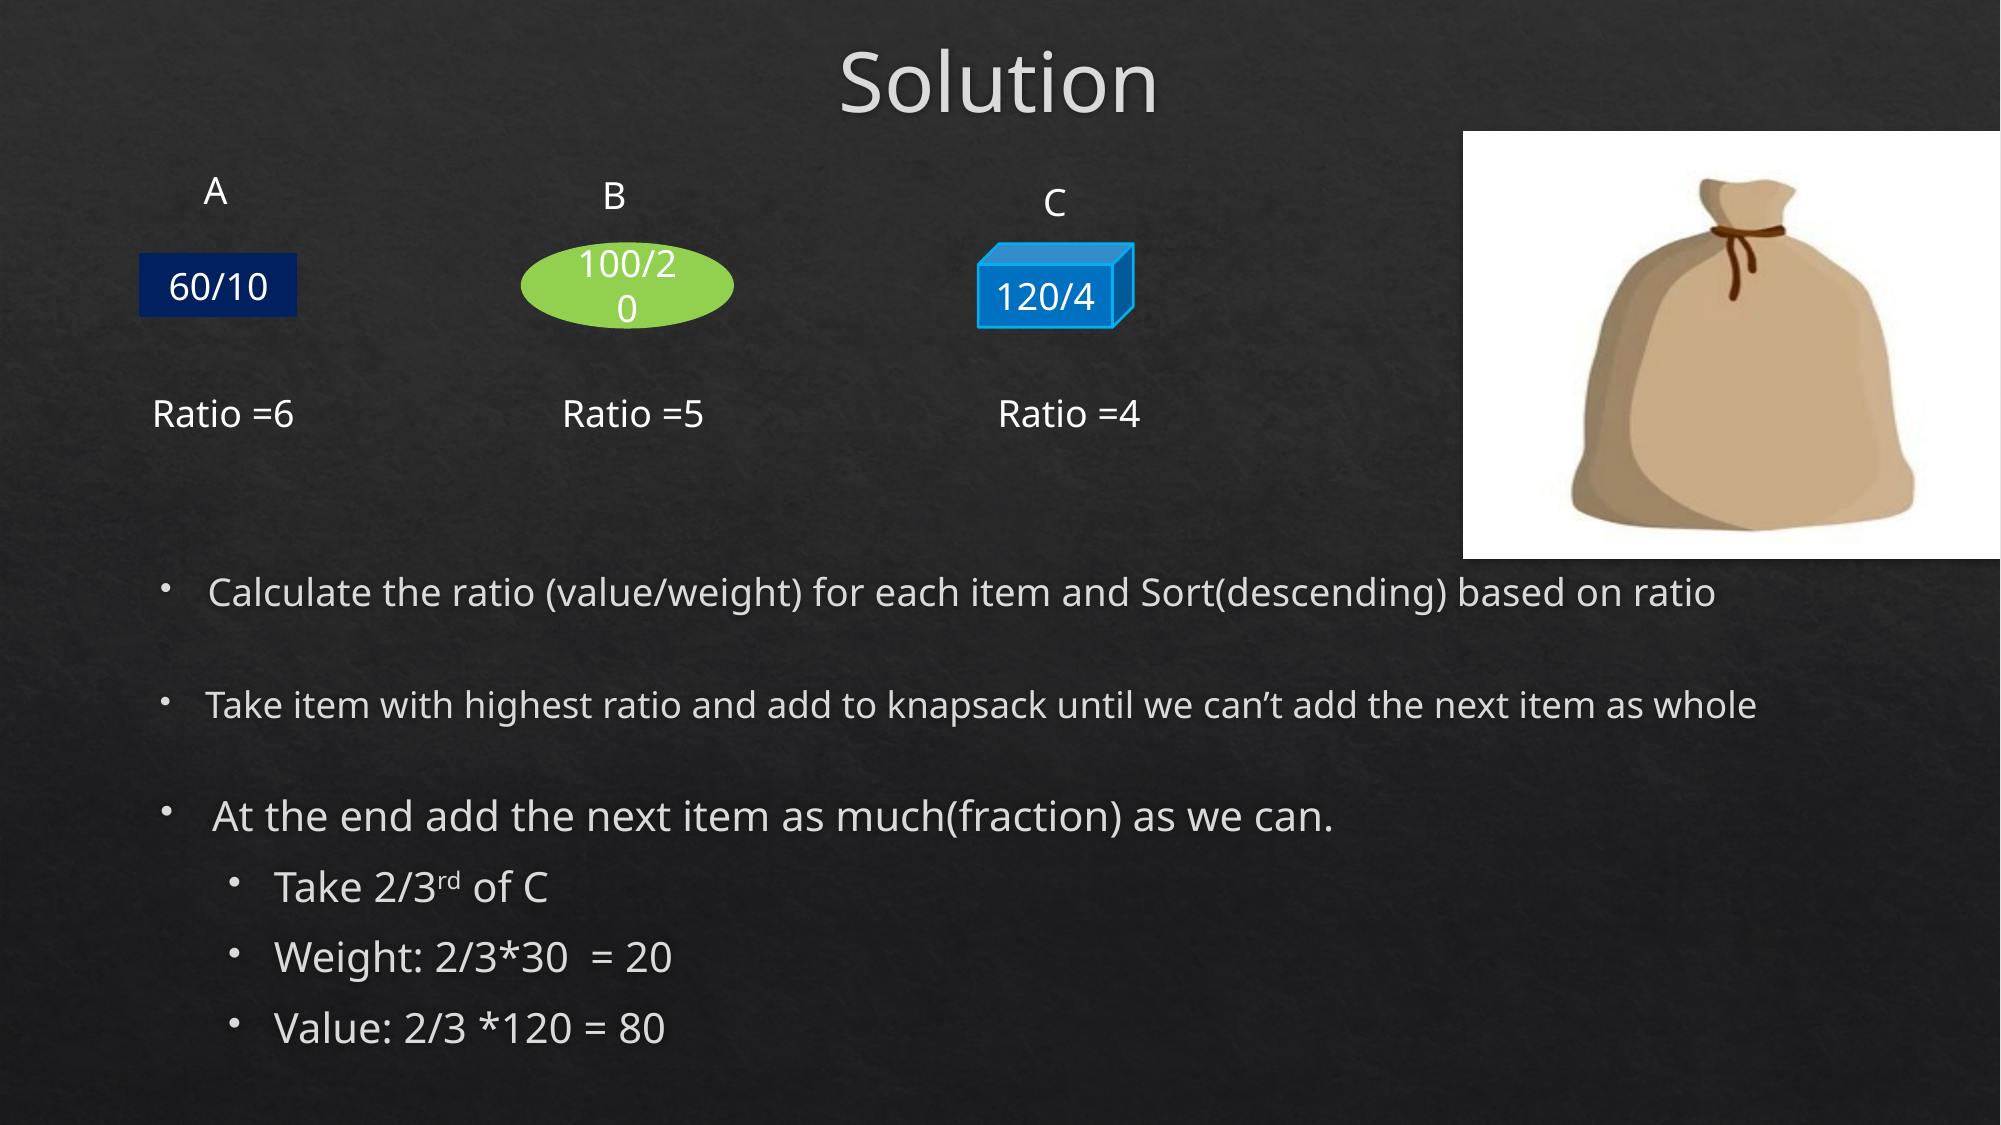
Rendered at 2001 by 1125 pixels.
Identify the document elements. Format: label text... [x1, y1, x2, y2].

text_box At the end add the next item as much(fraction) as we can. Take 2/3rd of C Weight: 2/3*30 = 20 Value: 2/3 *120 = 80 [140, 781, 1840, 1125]
title Solution [0, 0, 2000, 160]
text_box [521, 164, 733, 328]
picture [1477, 145, 2000, 545]
text_box Ratio =4 [982, 382, 1194, 443]
text_box Ratio =6 [137, 382, 348, 443]
list Calculate the ratio (value/weight) for each item and Sort(descending) based on ratio [140, 560, 1840, 661]
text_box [140, 159, 297, 317]
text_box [977, 170, 1134, 328]
text_box Take item with highest ratio and add to knapsack until we can’t add the next item as whole [140, 674, 1840, 775]
text_box Ratio =5 [547, 382, 758, 443]
